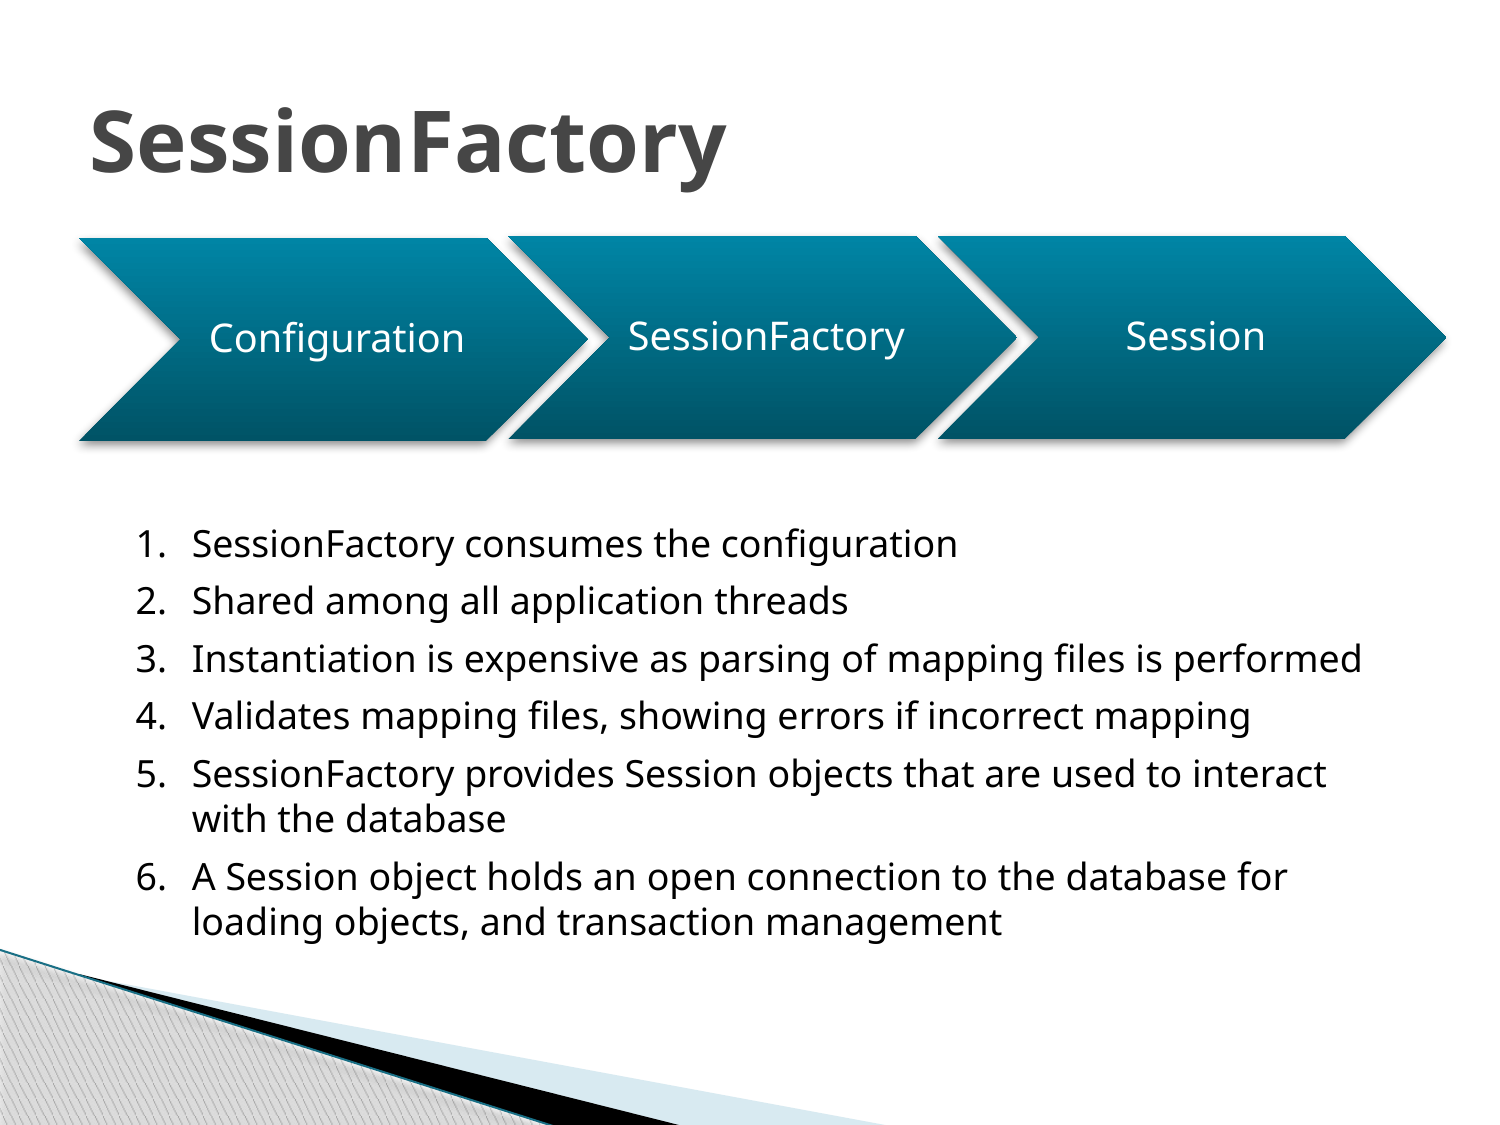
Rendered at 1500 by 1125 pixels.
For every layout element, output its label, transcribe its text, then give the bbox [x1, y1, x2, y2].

text_box SessionFactory consumes the configuration Shared among all application threads Instantiation is expensive as parsing of mapping files is performed Validates mapping files, showing errors if incorrect mapping SessionFactory provides Session objects that are used to interact with the database A Session object holds an open connection to the database for loading objects, and transaction management [120, 512, 1380, 1008]
title SessionFactory [75, 45, 1425, 212]
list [49, 212, 1476, 463]
